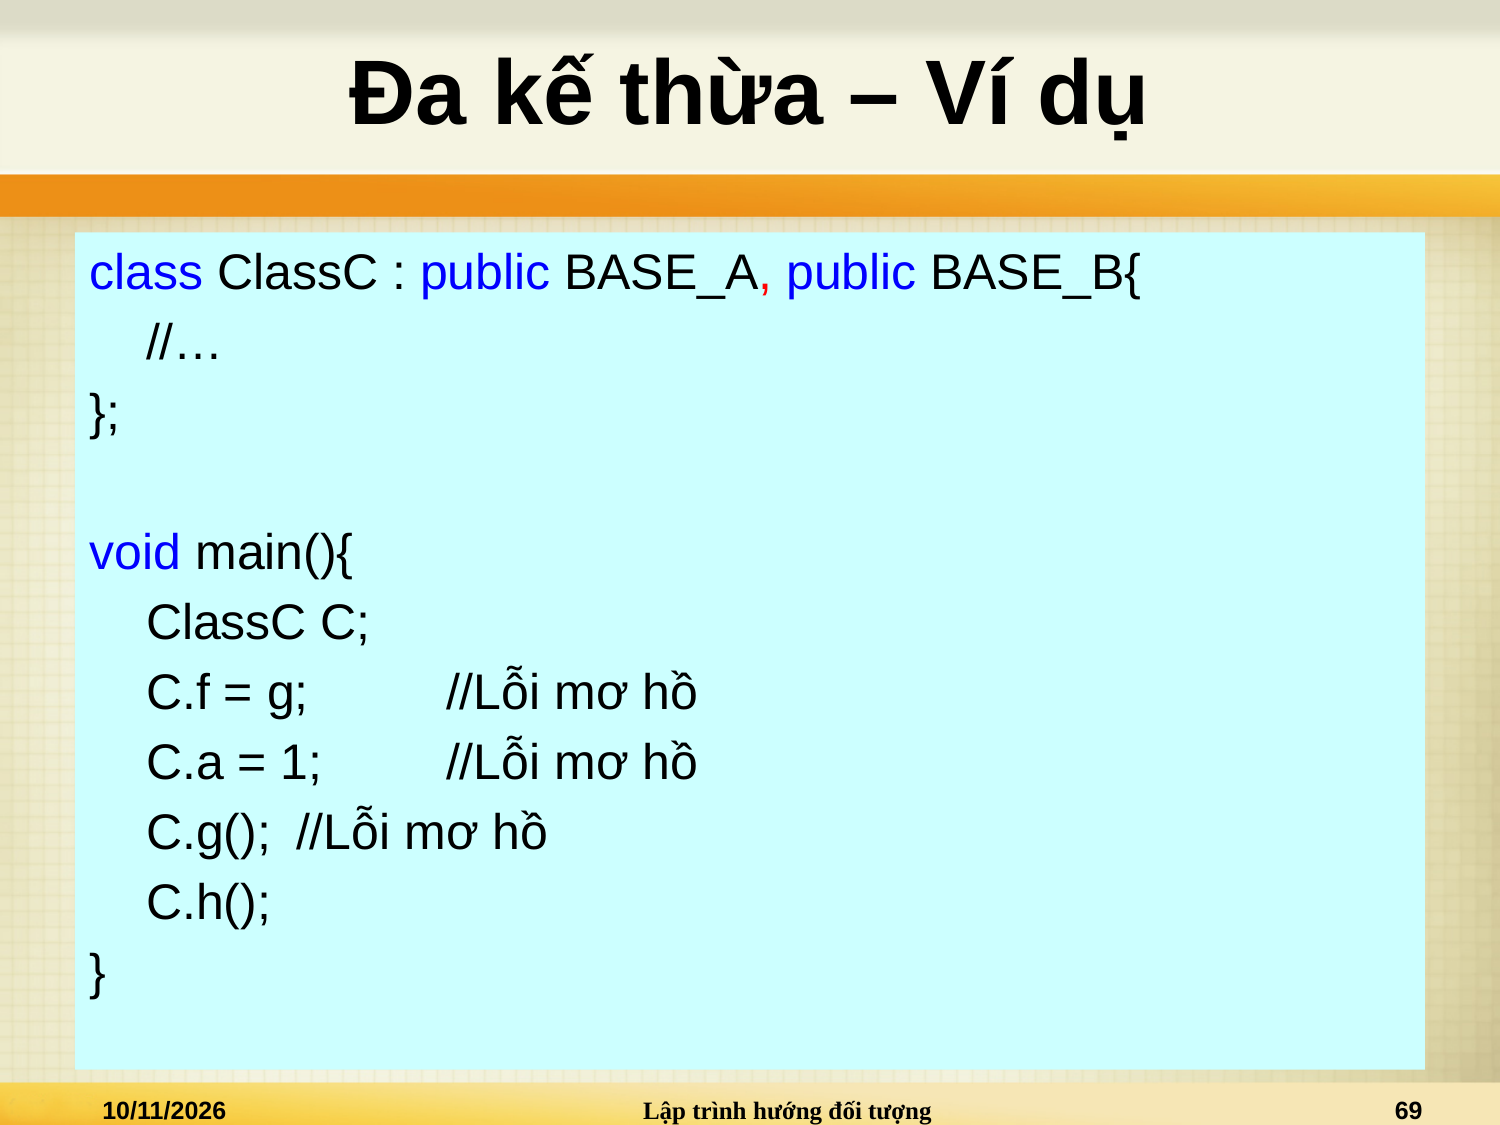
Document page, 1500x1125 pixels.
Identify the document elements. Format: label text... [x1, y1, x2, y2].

slide_number 69 [1087, 1087, 1438, 1125]
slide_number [87, 1087, 438, 1125]
picture [0, 175, 1500, 1125]
footer Lập trình hướng đối tượng [549, 1087, 1025, 1125]
title Đa kế thừa – Ví dụ [0, 0, 1500, 175]
text_box class ClassC : public BASE_A, public BASE_B{ //… }; void main(){ ClassC C; C.f = g; //Lỗi mơ hồ C.a = 1; //Lỗi mơ hồ C.g(); //Lỗi mơ hồ C.h(); } [74, 232, 1425, 1070]
